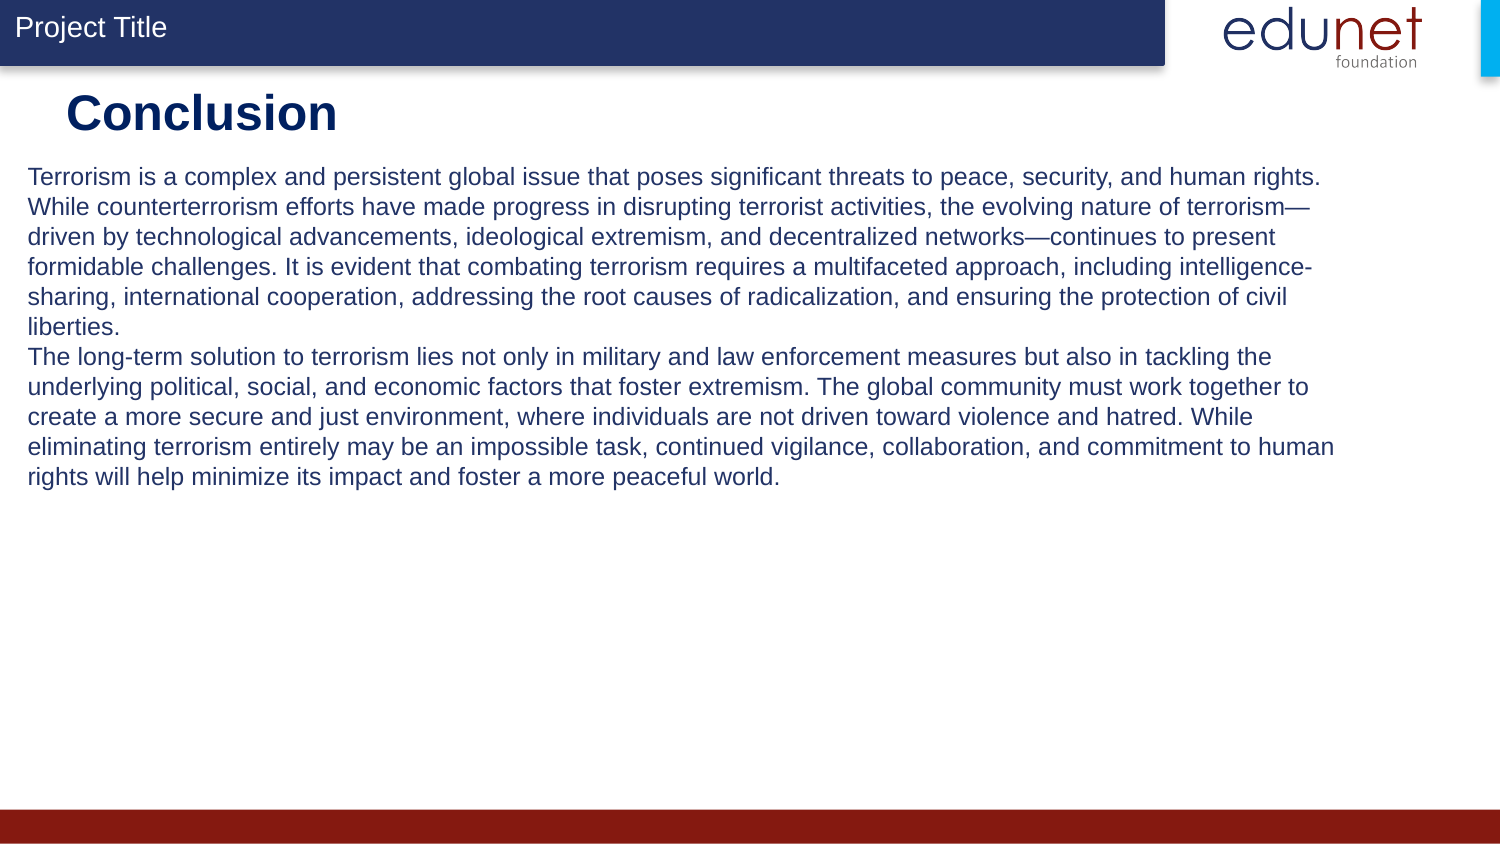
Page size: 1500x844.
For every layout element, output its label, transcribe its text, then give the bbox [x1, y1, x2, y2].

picture [1219, 4, 1424, 72]
text_box Terrorism is a complex and persistent global issue that poses significant threats to peace, security, and human rights. While counterterrorism efforts have made progress in disrupting terrorist activities, the evolving nature of terrorism—driven by technological advancements, ideological extremism, and decentralized networks—continues to present formidable challenges. It is evident that combating terrorism requires a multifaceted approach, including intelligence-sharing, international cooperation, addressing the root causes of radicalization, and ensuring the protection of civil liberties. The long-term solution to terrorism lies not only in military and law enforcement measures but also in tackling the underlying political, social, and economic factors that foster extremism. The global community must work together to create a more secure and just environment, where individuals are not driven toward violence and hatred. While eliminating terrorism entirely may be an impossible task, continued vigilance, collaboration, and commitment to human rights will help minimize its impact and foster a more peaceful world. [12, 153, 1391, 498]
title Conclusion [51, 72, 1449, 229]
